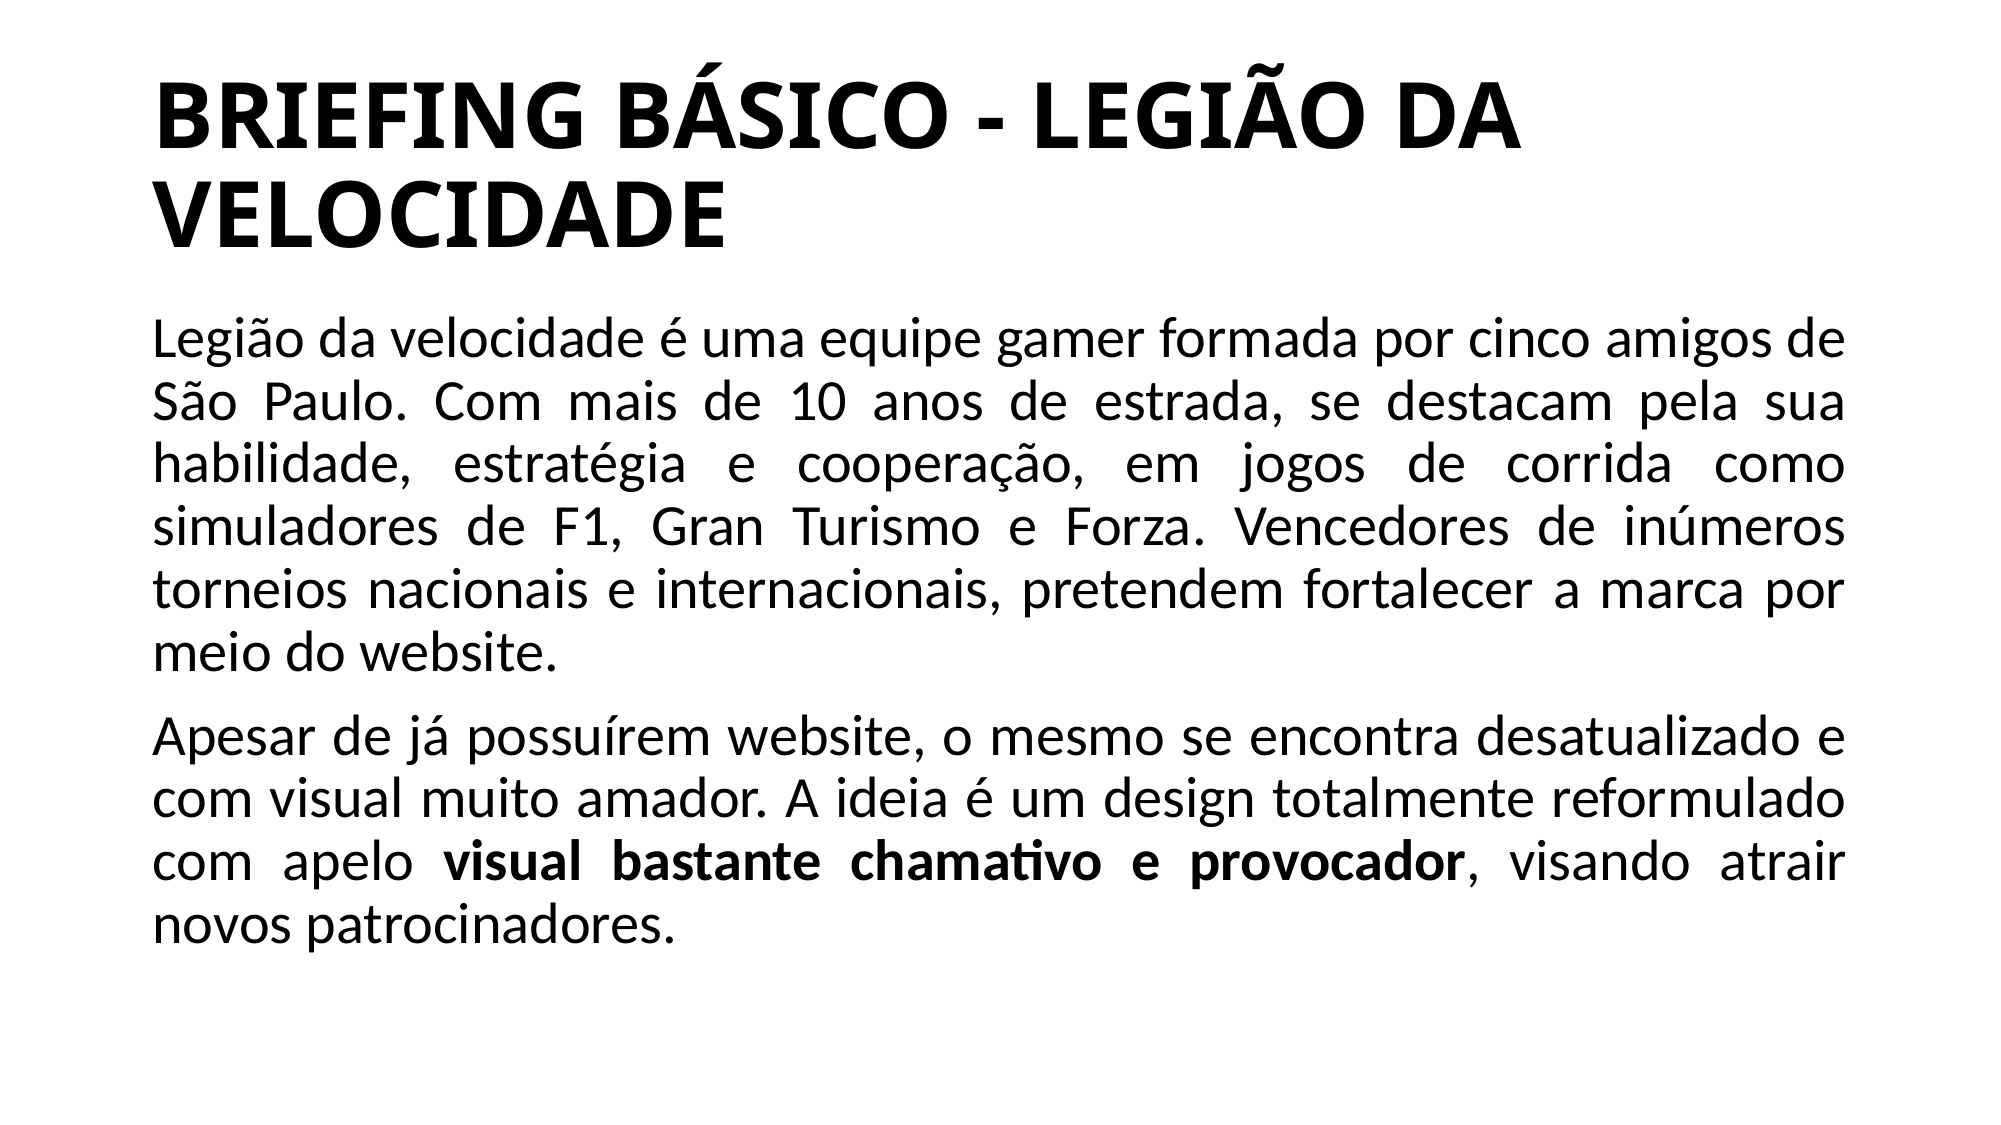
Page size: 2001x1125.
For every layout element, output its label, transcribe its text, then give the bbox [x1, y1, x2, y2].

title BRIEFING BÁSICO - LEGIÃO DA VELOCIDADE [137, 59, 1863, 278]
list Legião da velocidade é uma equipe gamer formada por cinco amigos de São Paulo. Com mais de 10 anos de estrada, se destacam pela sua habilidade, estratégia e cooperação, em jogos de corrida como simuladores de F1, Gran Turismo e Forza. Vencedores de inúmeros torneios nacionais e internacionais, pretendem fortalecer a marca por meio do website. Apesar de já possuírem website, o mesmo se encontra desatualizado e com visual muito amador. A ideia é um design totalmente reformulado com apelo visual bastante chamativo e provocador, visando atrair novos patrocinadores. [137, 299, 1863, 1041]
